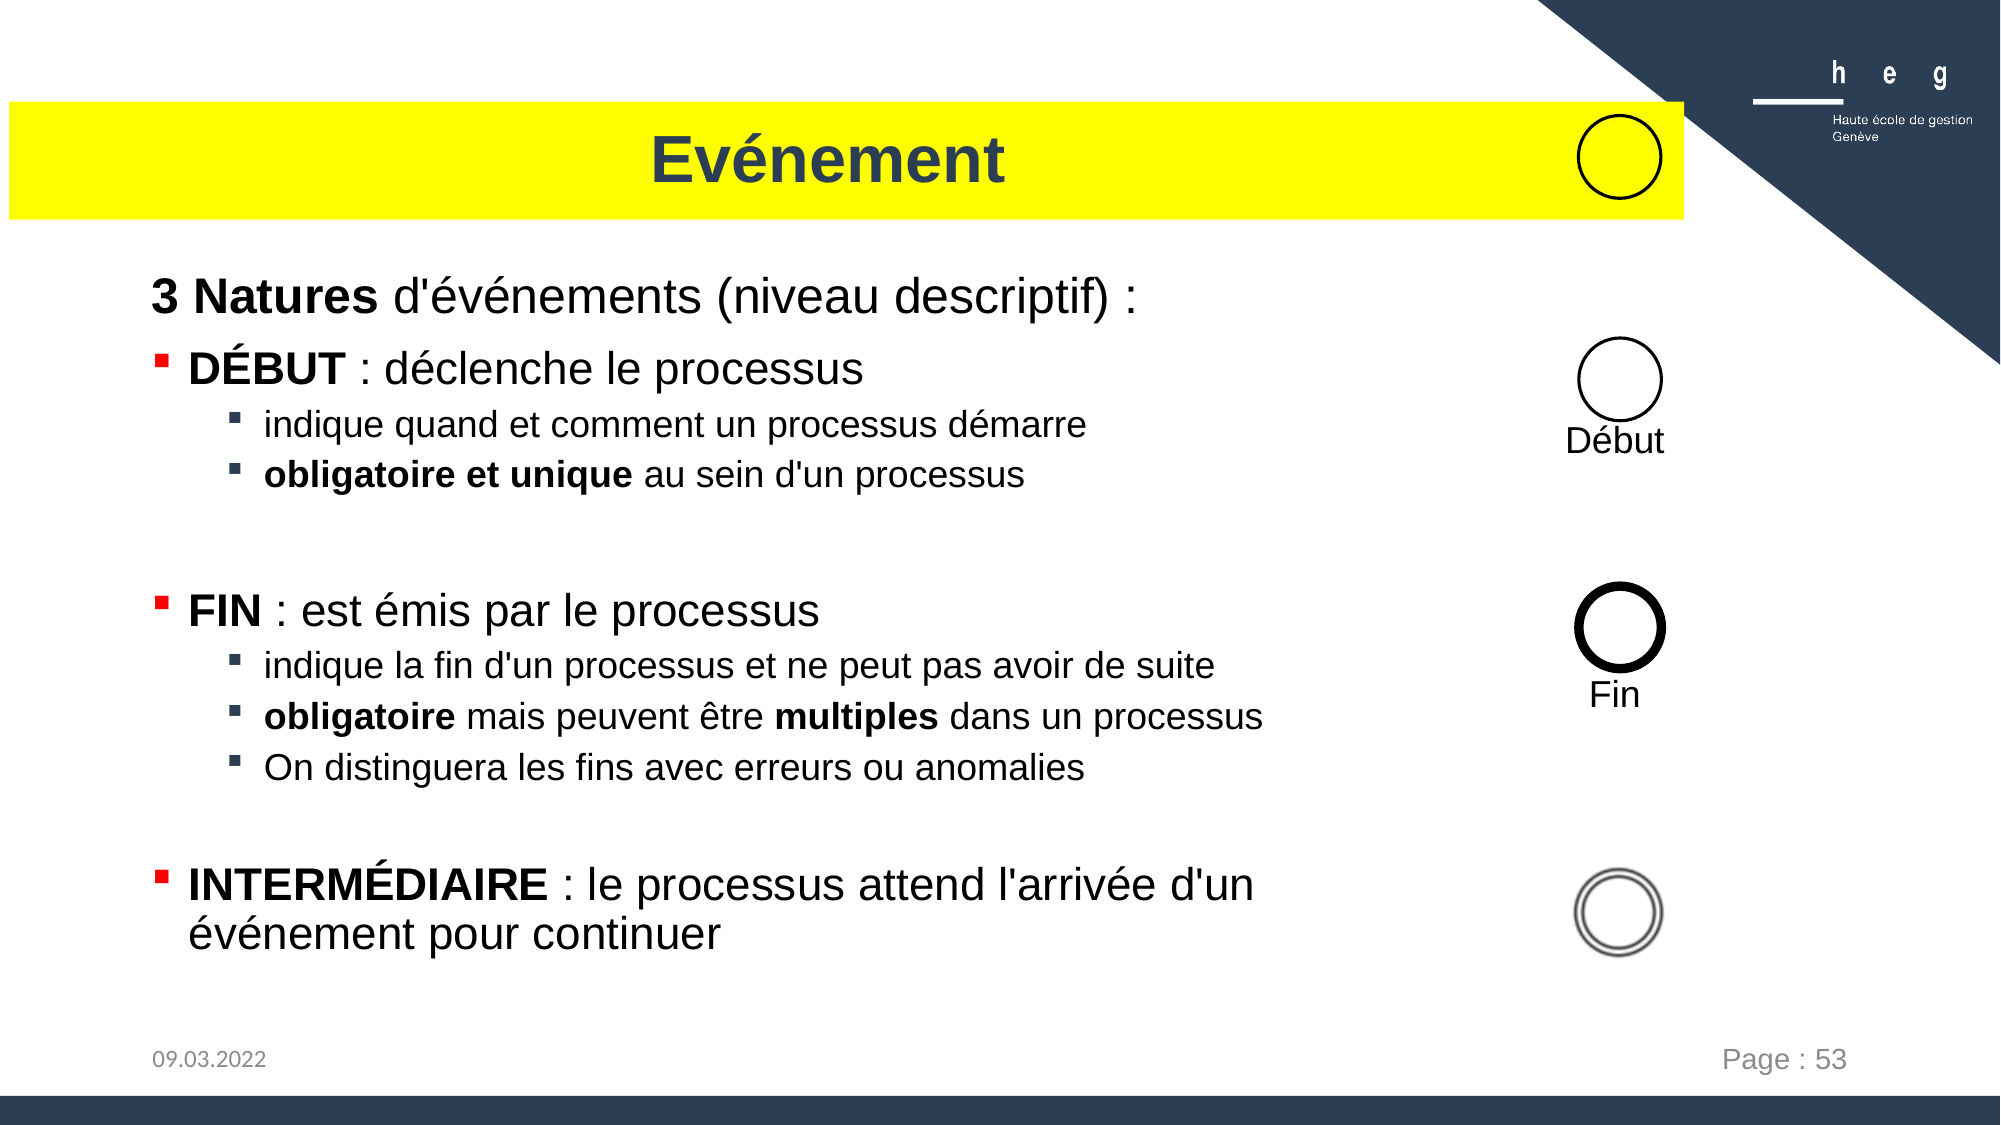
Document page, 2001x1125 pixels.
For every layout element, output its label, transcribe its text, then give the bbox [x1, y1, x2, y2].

slide_number Page : 53 [1412, 1027, 1863, 1088]
picture [1556, 847, 1685, 976]
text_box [1549, 337, 1692, 470]
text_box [1573, 586, 1667, 724]
title Evénement [9, 101, 1685, 220]
text_box [1577, 114, 1662, 199]
list 3 Natures d'événements (niveau descriptif) : DÉBUT : déclenche le processus indique quand et comment un processus démarre obligatoire et unique au sein d'un processus FIN : est émis par le processus indique la fin d'un processus et ne peut pas avoir de suite obligatoire mais peuvent être multiples dans un processus On distinguera les fins avec erreurs ou anomalies INTERMÉDIAIRE : le processus attend l'arrivée d'un événement pour continuer [136, 262, 1485, 1071]
picture [1753, 60, 1972, 141]
